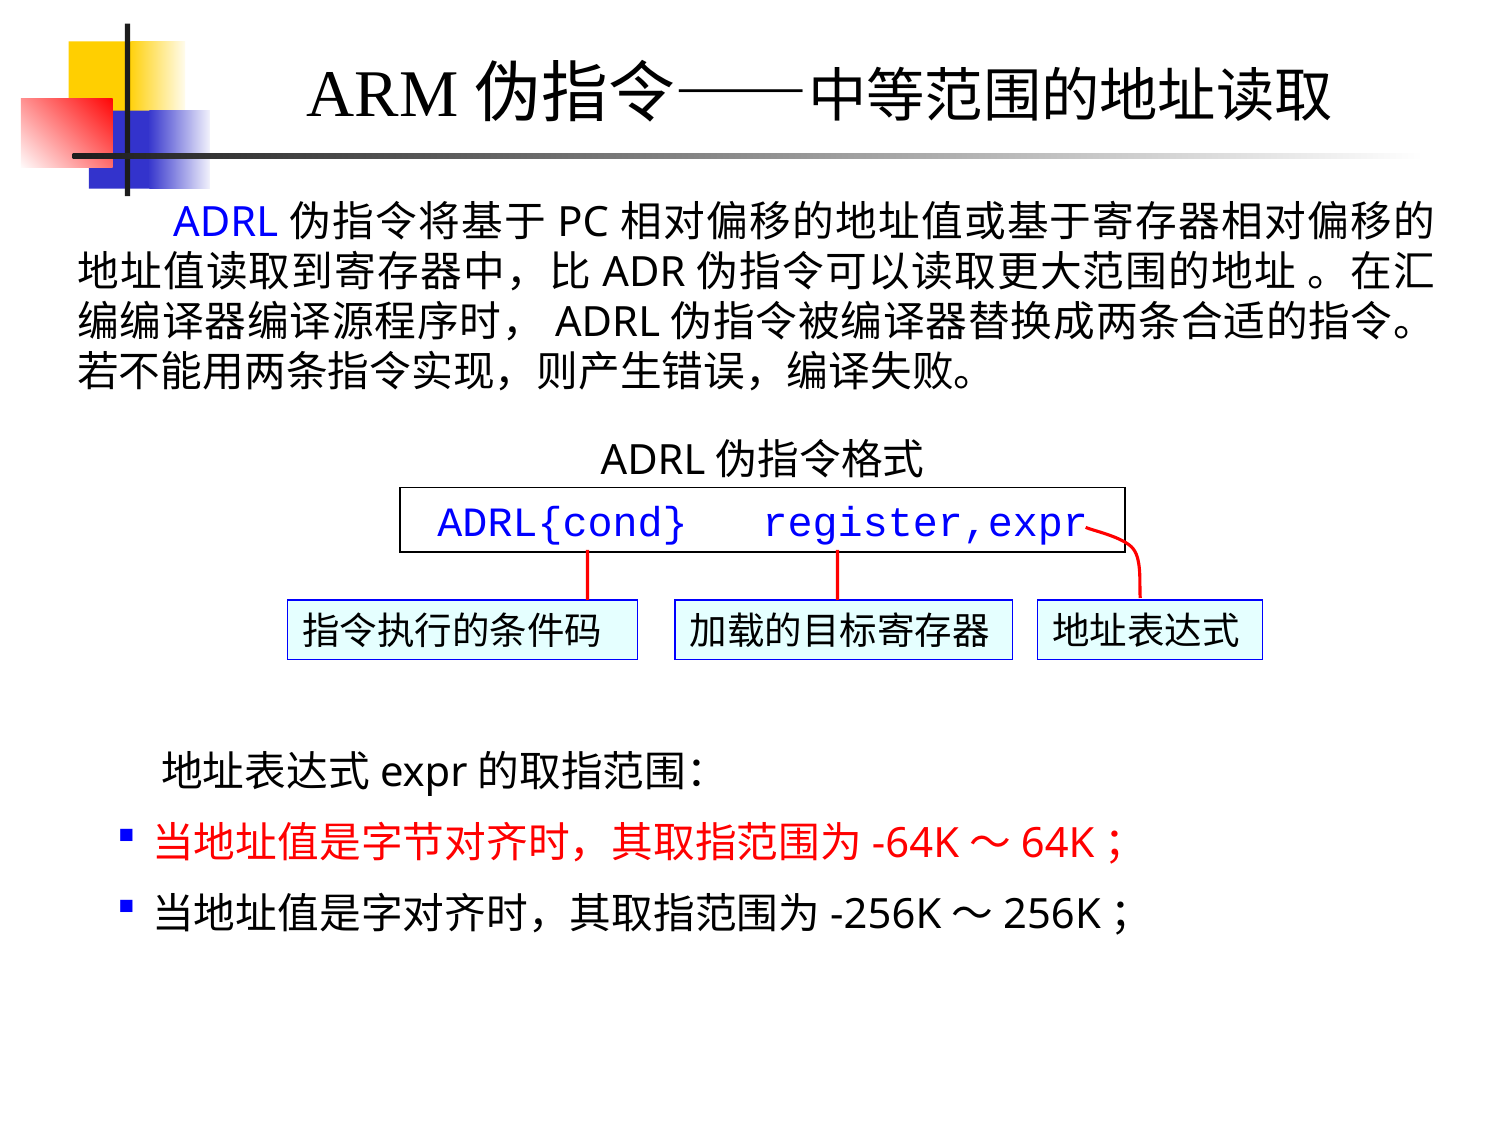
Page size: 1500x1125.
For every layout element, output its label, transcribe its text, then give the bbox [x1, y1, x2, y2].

text_box ADRL{cond} register,expr [399, 487, 1125, 553]
text_box [1085, 527, 1141, 598]
text_box 指令执行的条件码 [287, 599, 638, 660]
text_box 加载的目标寄存器 [675, 599, 1013, 660]
text_box ARM伪指令——中等范围的地址读取 [194, 42, 1445, 143]
text_box ADRL伪指令将基于PC相对偏移的地址值或基于寄存器相对偏移的地址值读取到寄存器中，比ADR伪指令可以读取更大范围的地址 。在汇编编译器编译源程序时，ADRL伪指令被编译器替换成两条合适的指令。若不能用两条指令实现，则产生错误，编译失败。 [62, 187, 1450, 403]
text_box 地址表达式expr的取指范围： 当地址值是字节对齐时，其取指范围为-64K～64K； 当地址值是字对齐时，其取指范围为-256K～256K； [62, 737, 1450, 944]
text_box 地址表达式 [1037, 599, 1263, 660]
text_box ADRL伪指令格式 [549, 425, 975, 490]
